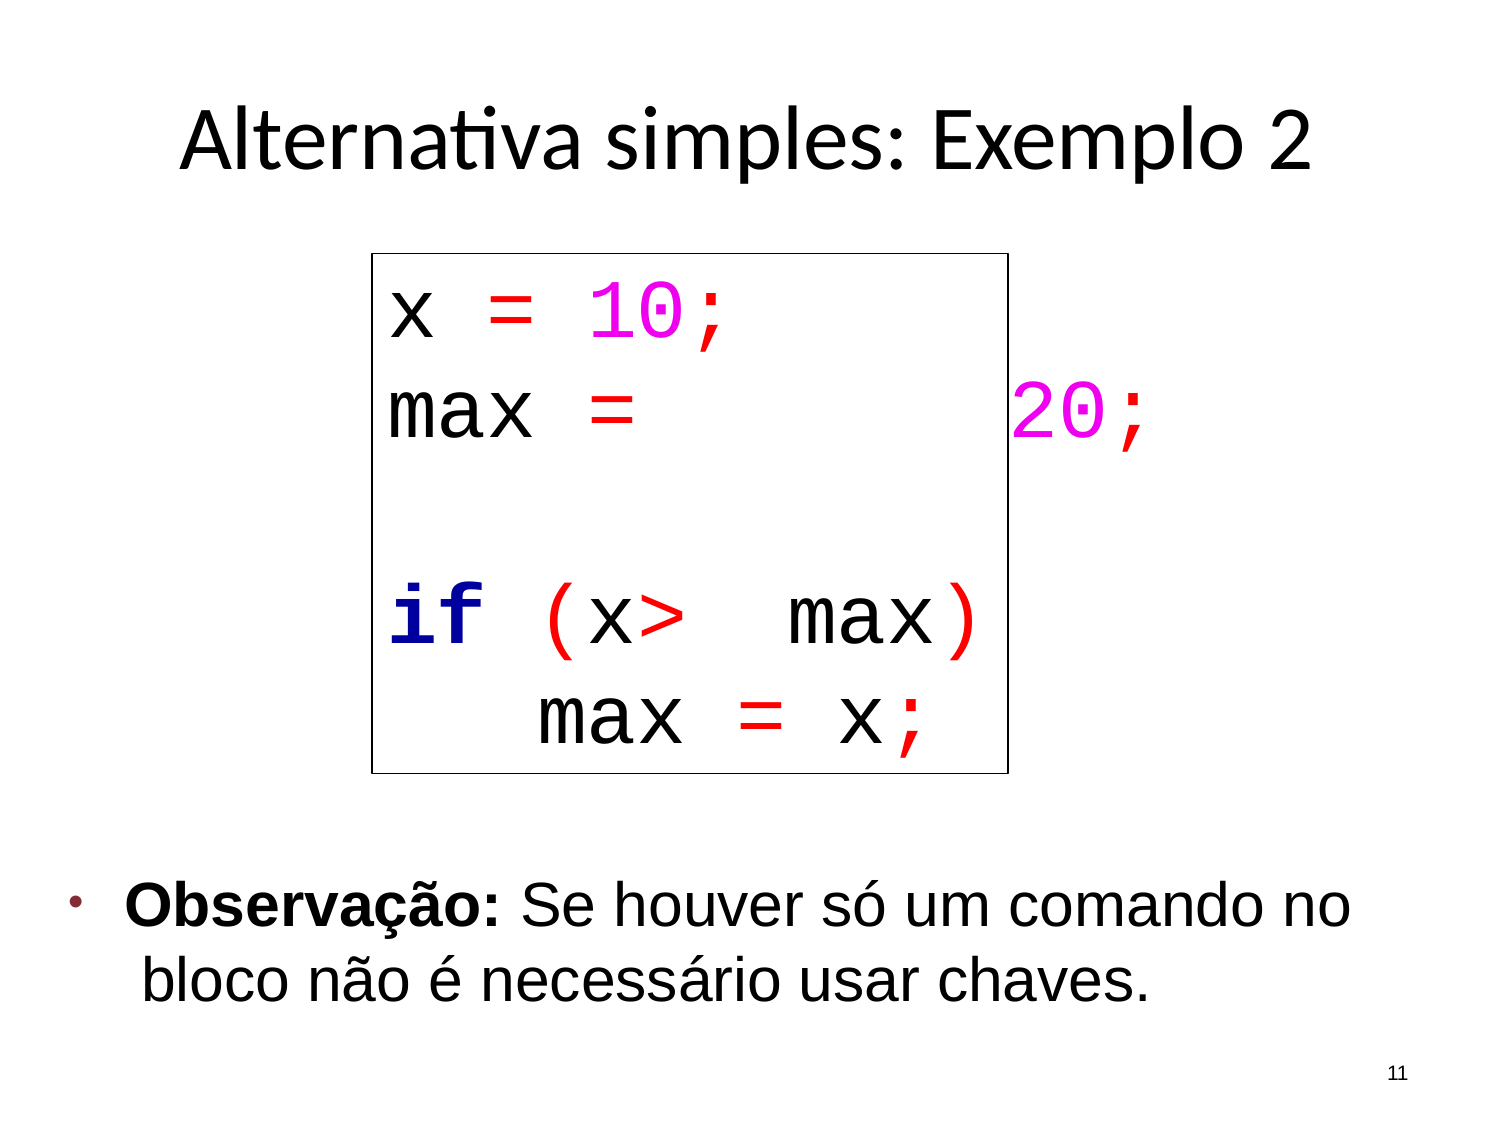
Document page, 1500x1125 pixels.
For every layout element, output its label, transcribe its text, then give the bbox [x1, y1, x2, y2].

text_box 11 [1380, 1059, 1417, 1085]
text_box x = 10; max = 20; if (x > max) max = x; Observação: Se houver só um comando no bloco não é necessário usar chaves. [66, 251, 1355, 1014]
title Alternativa simples: Exemplo 2 [177, 75, 1324, 251]
